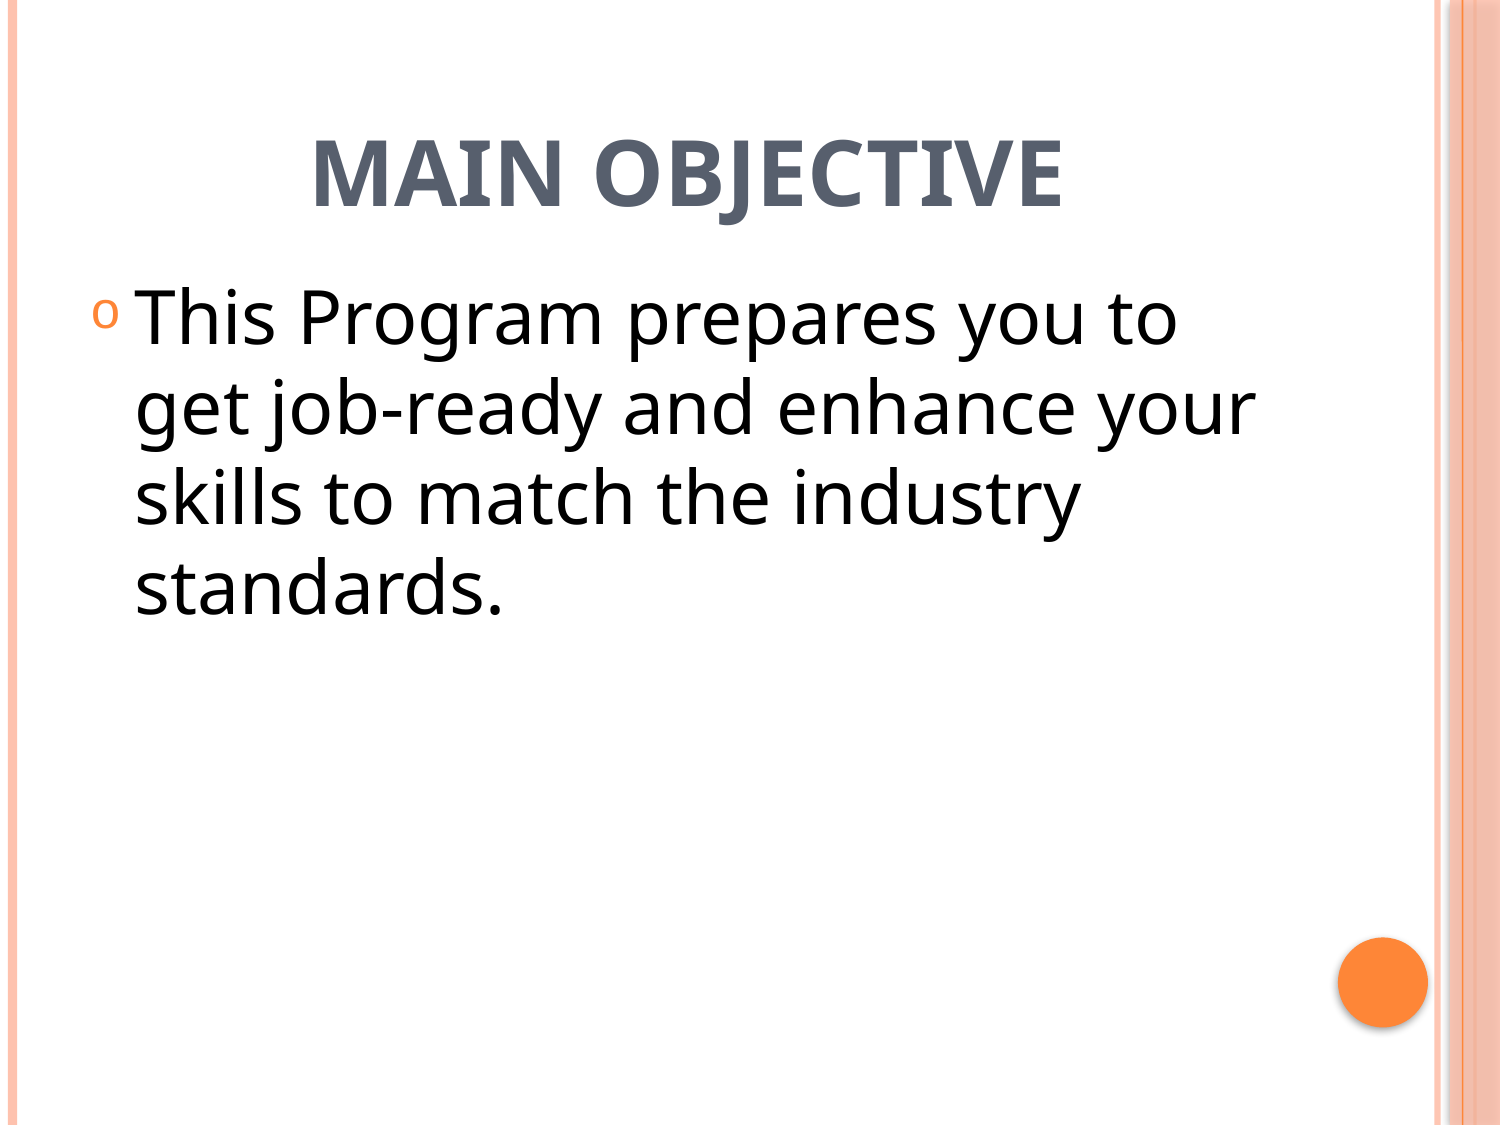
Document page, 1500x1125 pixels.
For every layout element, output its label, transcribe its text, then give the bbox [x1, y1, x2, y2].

title Main Objective [75, 45, 1300, 233]
list This Program prepares you to get job-ready and enhance your skills to match the industry standards. [75, 262, 1300, 1062]
